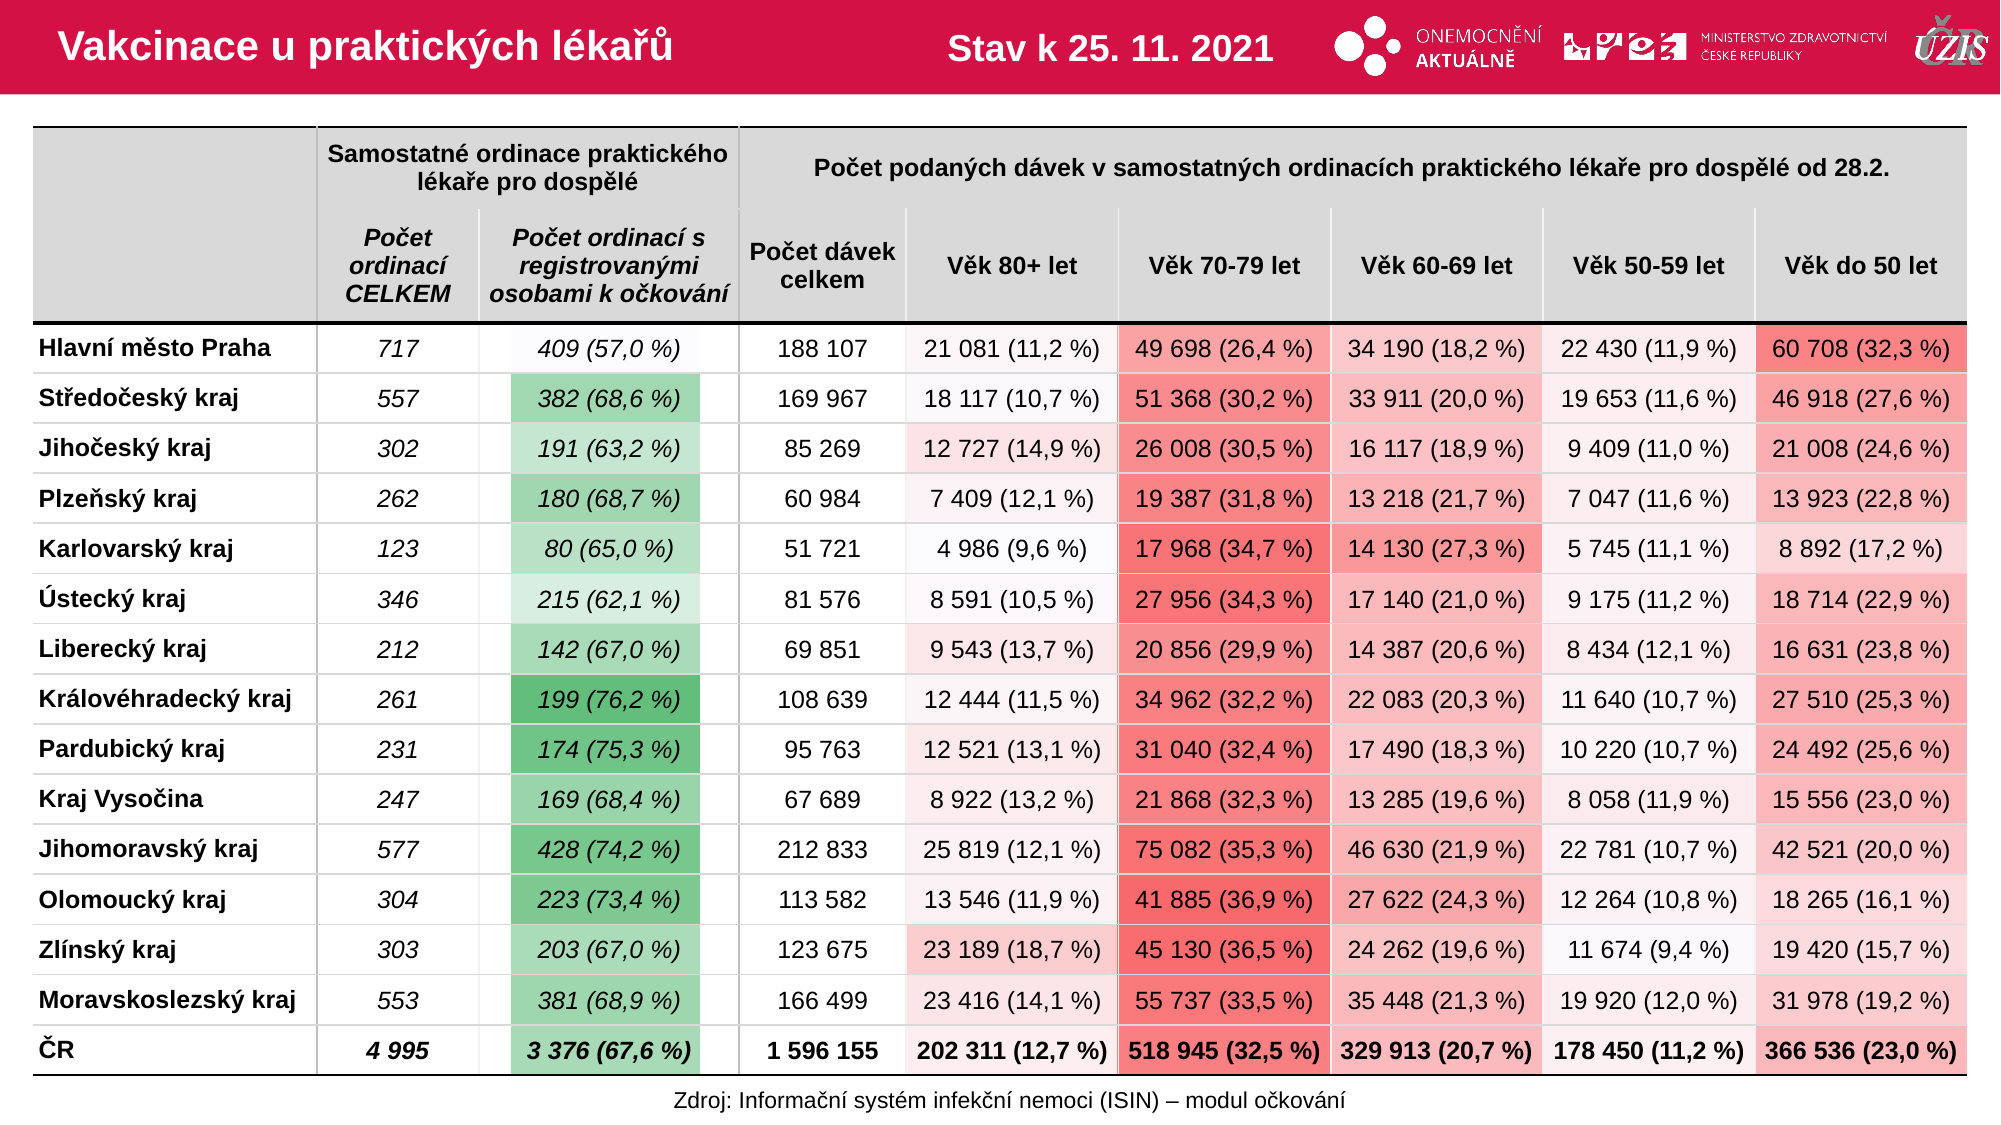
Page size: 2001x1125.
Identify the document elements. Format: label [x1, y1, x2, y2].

table_cell [1119, 524, 1330, 573]
table_cell [740, 574, 905, 623]
table_cell [1119, 925, 1330, 974]
table_cell [907, 825, 1118, 873]
table_cell [907, 424, 1118, 472]
table_cell [318, 325, 478, 372]
table_cell [1119, 624, 1330, 673]
table_cell [480, 775, 738, 823]
table_cell [1119, 1026, 1330, 1074]
table_cell [1119, 574, 1330, 623]
table_cell [1544, 975, 1754, 1024]
table_header [318, 128, 738, 209]
table_cell [480, 925, 738, 974]
table_cell [318, 675, 478, 723]
table_cell [1119, 424, 1330, 472]
table_cell [1332, 210, 1542, 321]
table_cell [318, 209, 478, 321]
table_cell [1756, 574, 1967, 623]
text_box [932, 16, 1322, 77]
table_cell [33, 1026, 316, 1074]
table_cell [740, 474, 905, 522]
table_cell [1756, 524, 1967, 573]
table_cell [1544, 1026, 1754, 1074]
table_cell [1332, 624, 1542, 673]
table_cell [1756, 474, 1967, 522]
table_cell [318, 424, 478, 472]
table_cell [480, 574, 738, 623]
table_cell [740, 775, 905, 823]
table_cell [907, 875, 1118, 924]
table_cell [1119, 210, 1330, 321]
table_cell [907, 374, 1118, 422]
table_cell [1332, 424, 1542, 472]
table_cell [480, 875, 738, 924]
table_cell [907, 574, 1118, 623]
table_cell [1756, 424, 1967, 472]
table_cell [1544, 374, 1754, 422]
table_cell [740, 825, 905, 873]
table_cell [33, 374, 316, 422]
table_cell [1756, 624, 1967, 673]
table_cell [1756, 825, 1967, 873]
table_cell [33, 574, 316, 623]
table_cell [318, 624, 478, 673]
table_cell [480, 209, 738, 321]
table_cell [318, 725, 478, 773]
table_cell [318, 875, 478, 924]
table_cell [1756, 975, 1967, 1024]
table_cell [318, 1026, 478, 1074]
table_cell [318, 975, 478, 1024]
table_cell [1756, 725, 1967, 773]
table_cell [1119, 325, 1330, 372]
table_cell [1544, 775, 1754, 823]
table_header [33, 128, 316, 321]
table_cell [1544, 474, 1754, 522]
table_cell [907, 675, 1118, 723]
table_cell [1332, 675, 1542, 723]
table_cell [480, 524, 738, 573]
table_cell [1756, 775, 1967, 823]
table_cell [1544, 925, 1754, 974]
table_cell [1332, 925, 1542, 974]
table_cell [907, 725, 1118, 773]
table_cell [740, 1026, 905, 1074]
table_cell [480, 624, 738, 673]
picture [1915, 15, 1989, 66]
table_cell [1119, 725, 1330, 773]
picture [1563, 31, 1888, 60]
table_cell [1332, 325, 1542, 372]
table_cell [1544, 210, 1754, 321]
table_cell [1756, 210, 1967, 321]
table_cell [318, 825, 478, 873]
title [42, 0, 1262, 95]
table_cell [1544, 725, 1754, 773]
table_cell [740, 725, 905, 773]
table_cell [33, 825, 316, 873]
table_cell [740, 424, 905, 472]
table_cell [480, 424, 738, 472]
table_cell [318, 524, 478, 573]
table_cell [33, 474, 316, 522]
table_cell [1119, 825, 1330, 873]
table_cell [1756, 1026, 1967, 1074]
table_cell [740, 374, 905, 422]
table_cell [1756, 675, 1967, 723]
table_cell [740, 675, 905, 723]
table_cell [907, 474, 1118, 522]
table_cell [740, 925, 905, 974]
table_cell [480, 1026, 738, 1074]
table_cell [1332, 474, 1542, 522]
table_cell [33, 975, 316, 1024]
table_cell [907, 624, 1118, 673]
table_cell [907, 1026, 1118, 1074]
table_header [740, 128, 1967, 208]
table_cell [480, 825, 738, 873]
table_cell [1332, 875, 1542, 924]
table_cell [907, 210, 1118, 321]
table_cell [1332, 374, 1542, 422]
table_cell [33, 775, 316, 823]
table_cell [1756, 925, 1967, 974]
table_cell [480, 374, 738, 422]
table_cell [907, 975, 1118, 1024]
table_cell [1119, 875, 1330, 924]
table_cell [318, 925, 478, 974]
table_cell [907, 325, 1118, 372]
table_cell [1119, 675, 1330, 723]
table_cell [1544, 424, 1754, 472]
table_cell [740, 875, 905, 924]
table_cell [1119, 374, 1330, 422]
table_cell [1119, 975, 1330, 1024]
table_cell [33, 424, 316, 472]
table_cell [33, 725, 316, 773]
table_cell [1756, 325, 1967, 372]
table_cell [33, 675, 316, 723]
table_cell [480, 474, 738, 522]
table_cell [33, 325, 316, 372]
table_cell [907, 925, 1118, 974]
table_cell [318, 474, 478, 522]
table_cell [907, 775, 1118, 823]
table_cell [740, 524, 905, 573]
table_cell [1332, 1026, 1542, 1074]
table_cell [318, 374, 478, 422]
table_cell [33, 624, 316, 673]
table_cell [1332, 524, 1542, 573]
table_cell [480, 325, 738, 372]
table_cell [1544, 325, 1754, 372]
table_cell [1544, 675, 1754, 723]
table_cell [1544, 524, 1754, 573]
table_cell [1544, 875, 1754, 924]
table_cell [1544, 825, 1754, 873]
table_cell [740, 210, 905, 321]
table_cell [907, 524, 1118, 573]
table_cell [33, 875, 316, 924]
table_cell [33, 524, 316, 573]
table_cell [740, 325, 905, 372]
table_cell [1119, 474, 1330, 522]
table_cell [1756, 374, 1967, 422]
table_cell [1332, 975, 1542, 1024]
table_cell [1544, 574, 1754, 623]
table_cell [318, 775, 478, 823]
table_cell [740, 975, 905, 1024]
picture [1334, 16, 1542, 76]
table_cell [480, 725, 738, 773]
table_cell [740, 624, 905, 673]
table_cell [318, 574, 478, 623]
text_box [658, 1078, 1362, 1121]
table_cell [480, 975, 738, 1024]
table_cell [480, 675, 738, 723]
table_cell [1544, 624, 1754, 673]
table_cell [1332, 725, 1542, 773]
table_cell [1756, 875, 1967, 924]
table_cell [1332, 574, 1542, 623]
table_cell [1332, 825, 1542, 873]
table_cell [33, 925, 316, 974]
table_cell [1119, 775, 1330, 823]
table_cell [1332, 775, 1542, 823]
